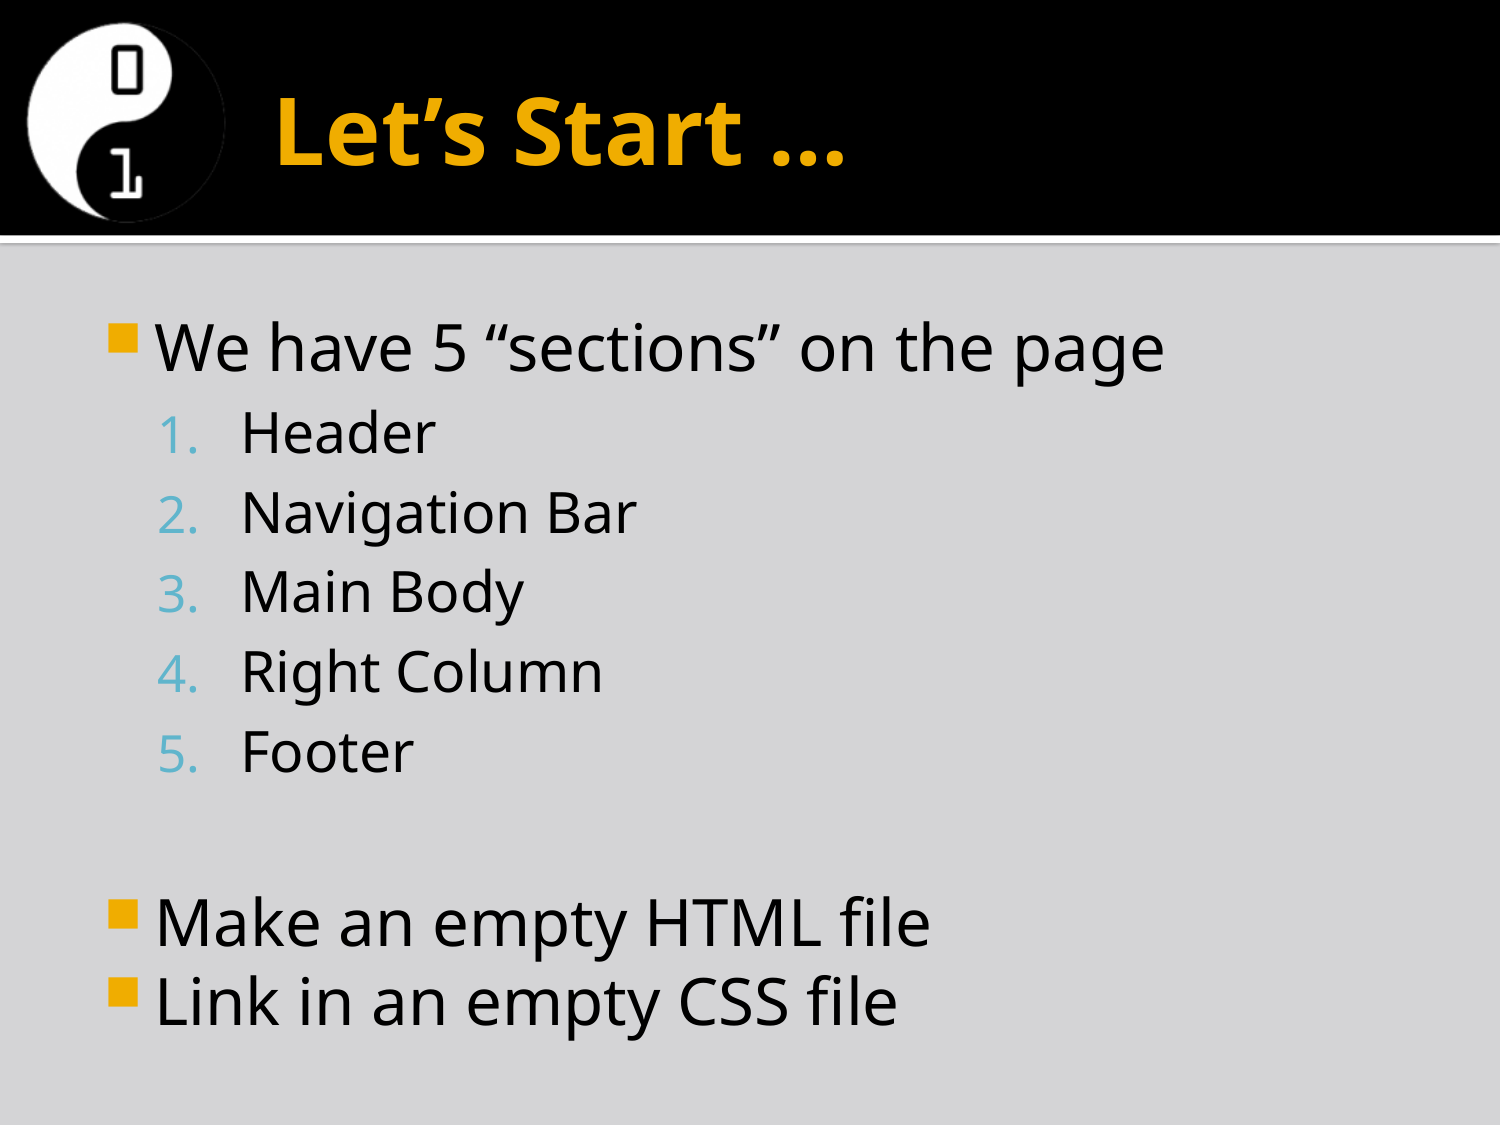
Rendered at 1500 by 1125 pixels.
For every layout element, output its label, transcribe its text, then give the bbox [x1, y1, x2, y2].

picture [23, 19, 230, 226]
list We have 5 “sections” on the page Header Navigation Bar Main Body Right Column Footer Make an empty HTML file Link in an empty CSS file [75, 291, 1425, 1050]
title Let’s Start … [257, 25, 1425, 231]
